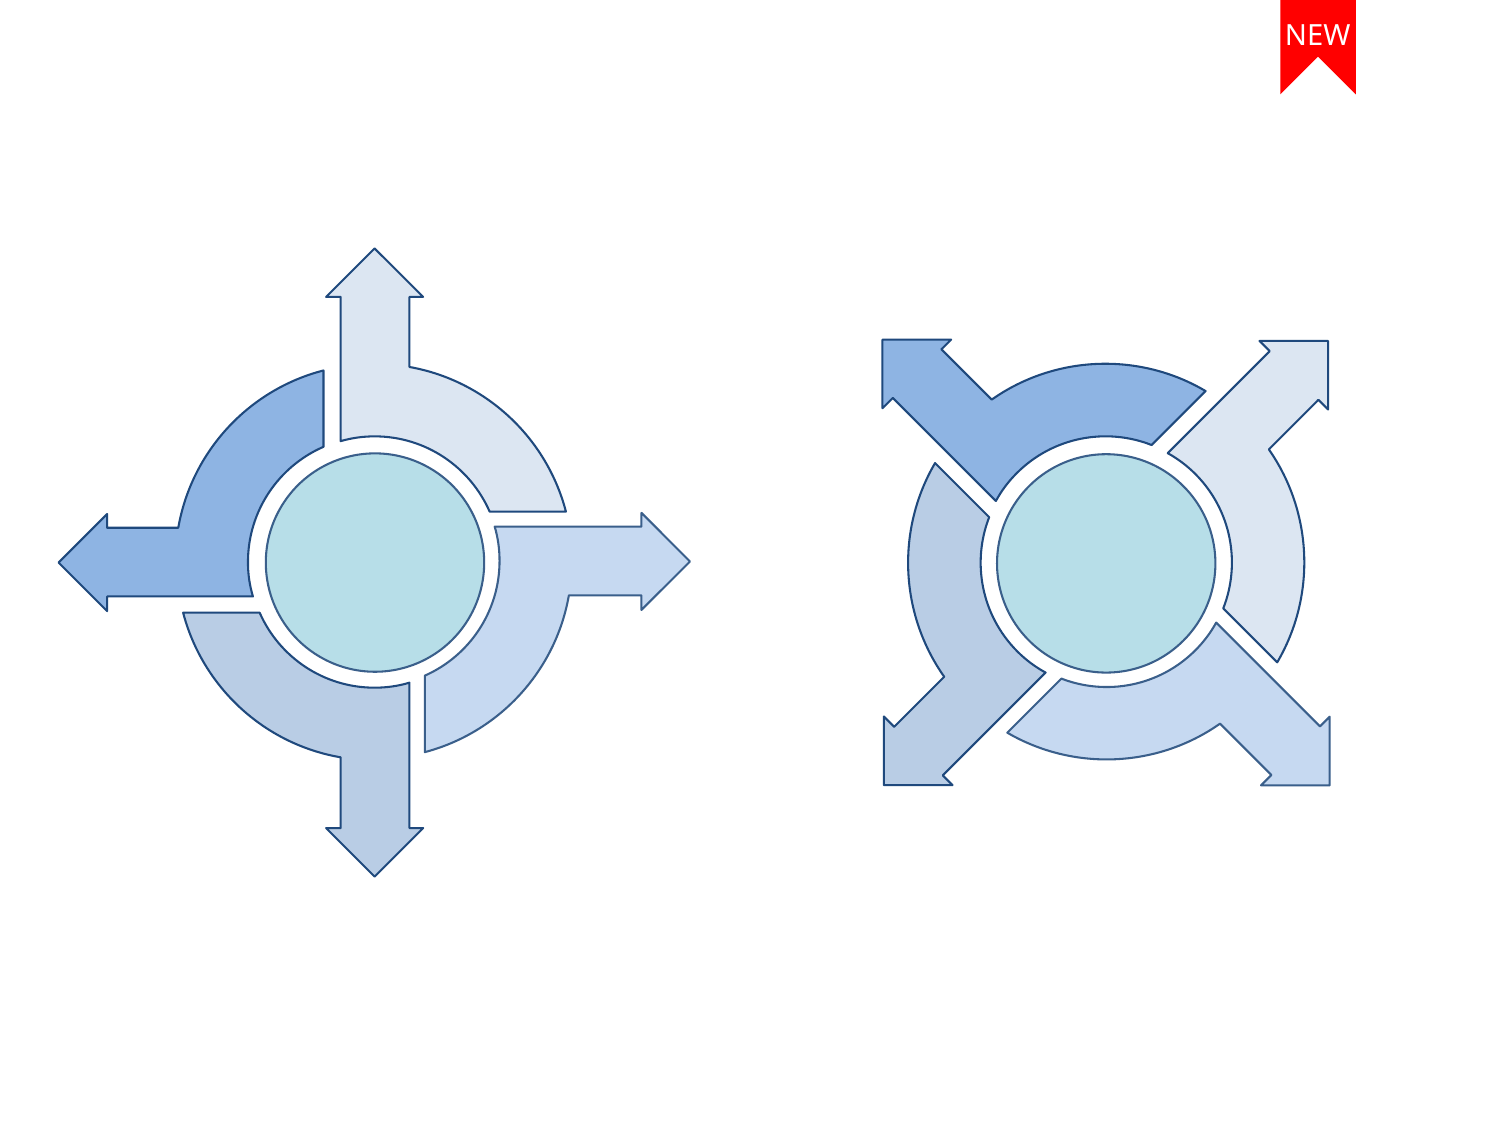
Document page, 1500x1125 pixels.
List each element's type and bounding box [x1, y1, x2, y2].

text_box [1269, 0, 1367, 95]
text_box [799, 248, 1412, 877]
text_box [68, 248, 680, 877]
